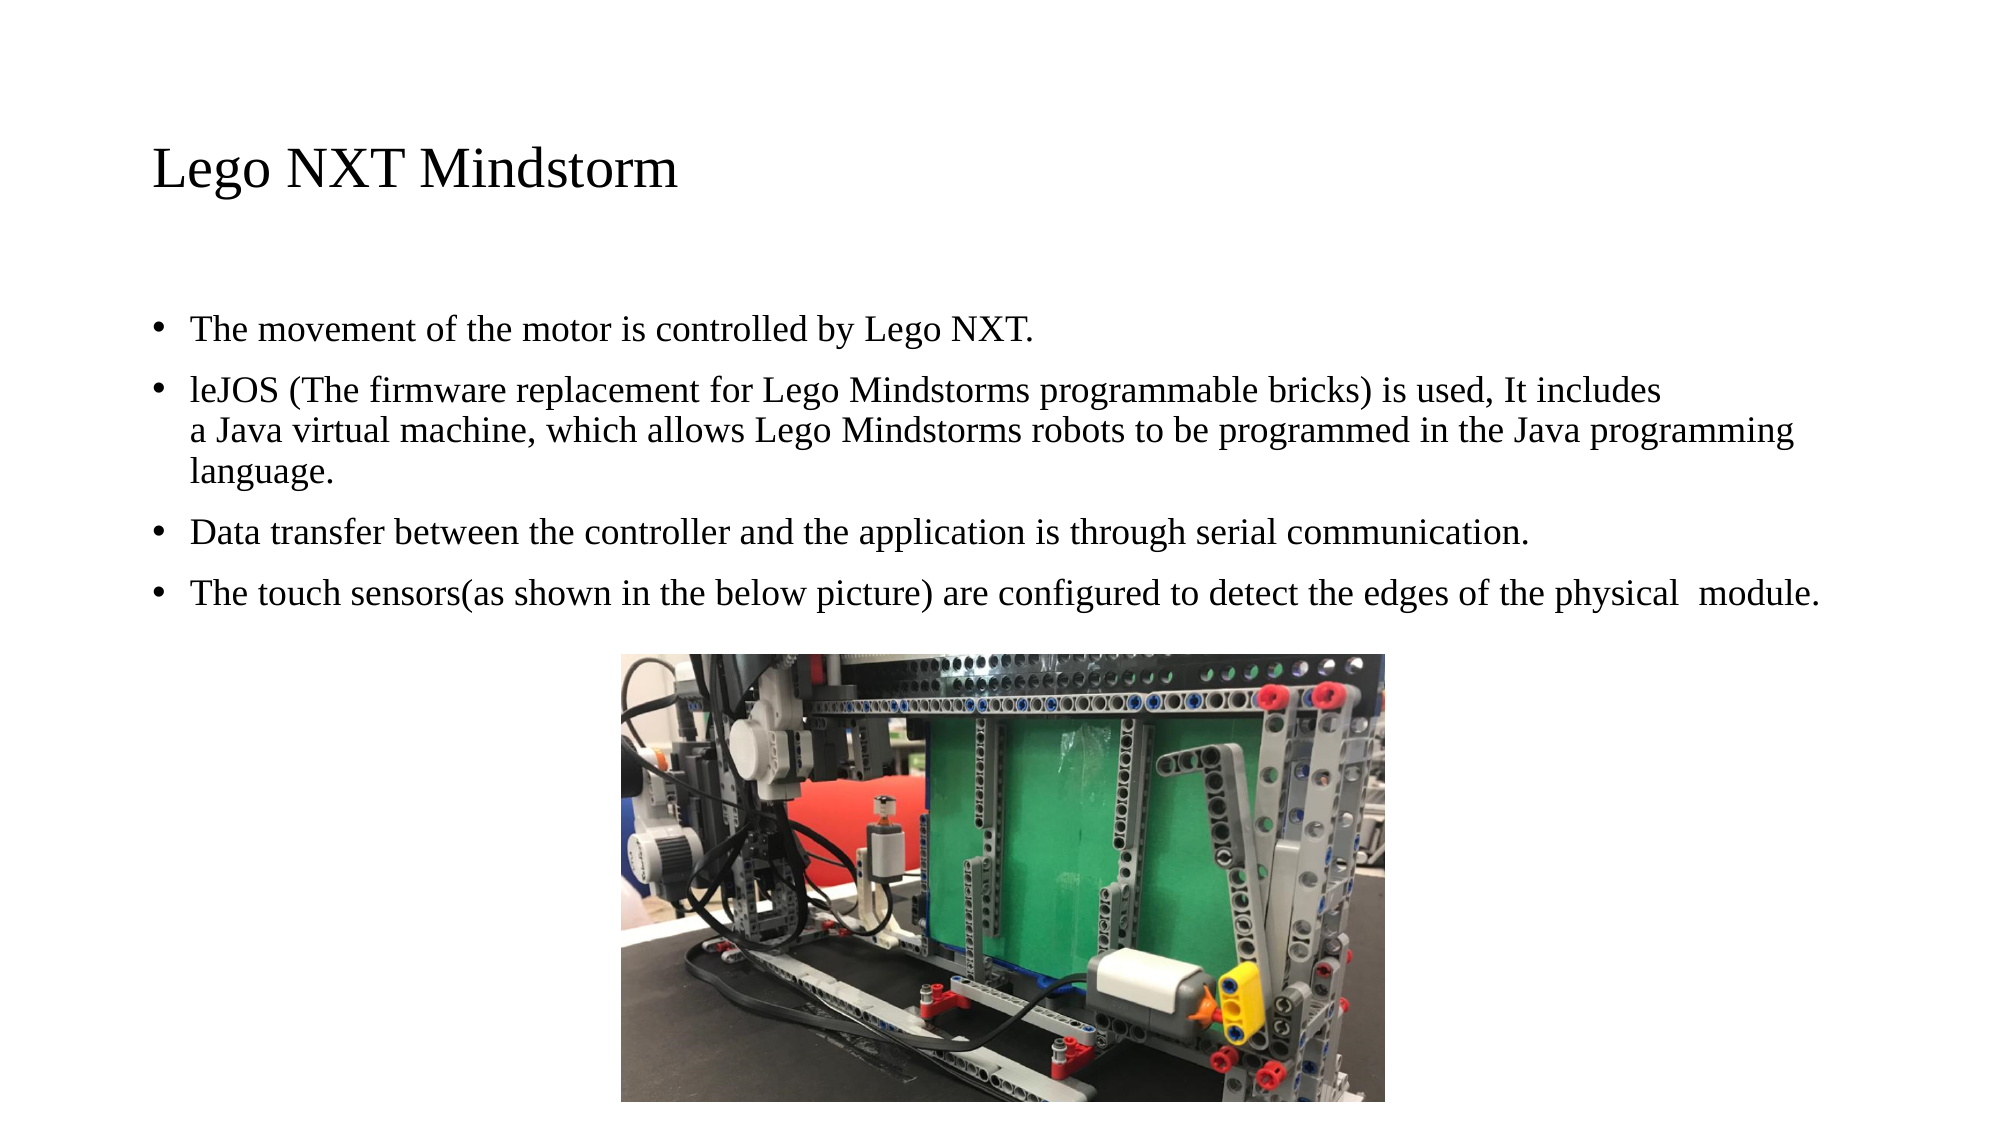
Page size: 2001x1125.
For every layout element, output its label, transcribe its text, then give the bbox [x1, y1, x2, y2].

picture [621, 654, 1385, 1102]
list The movement of the motor is controlled by Lego NXT. leJOS (The firmware replacement for Lego Mindstorms programmable bricks) is used, It includes a Java virtual machine, which allows Lego Mindstorms robots to be programmed in the Java programming language. Data transfer between the controller and the application is through serial communication. The touch sensors(as shown in the below picture) are configured to detect the edges of the physical module. [137, 301, 1863, 1018]
title Lego NXT Mindstorm [137, 59, 1863, 278]
